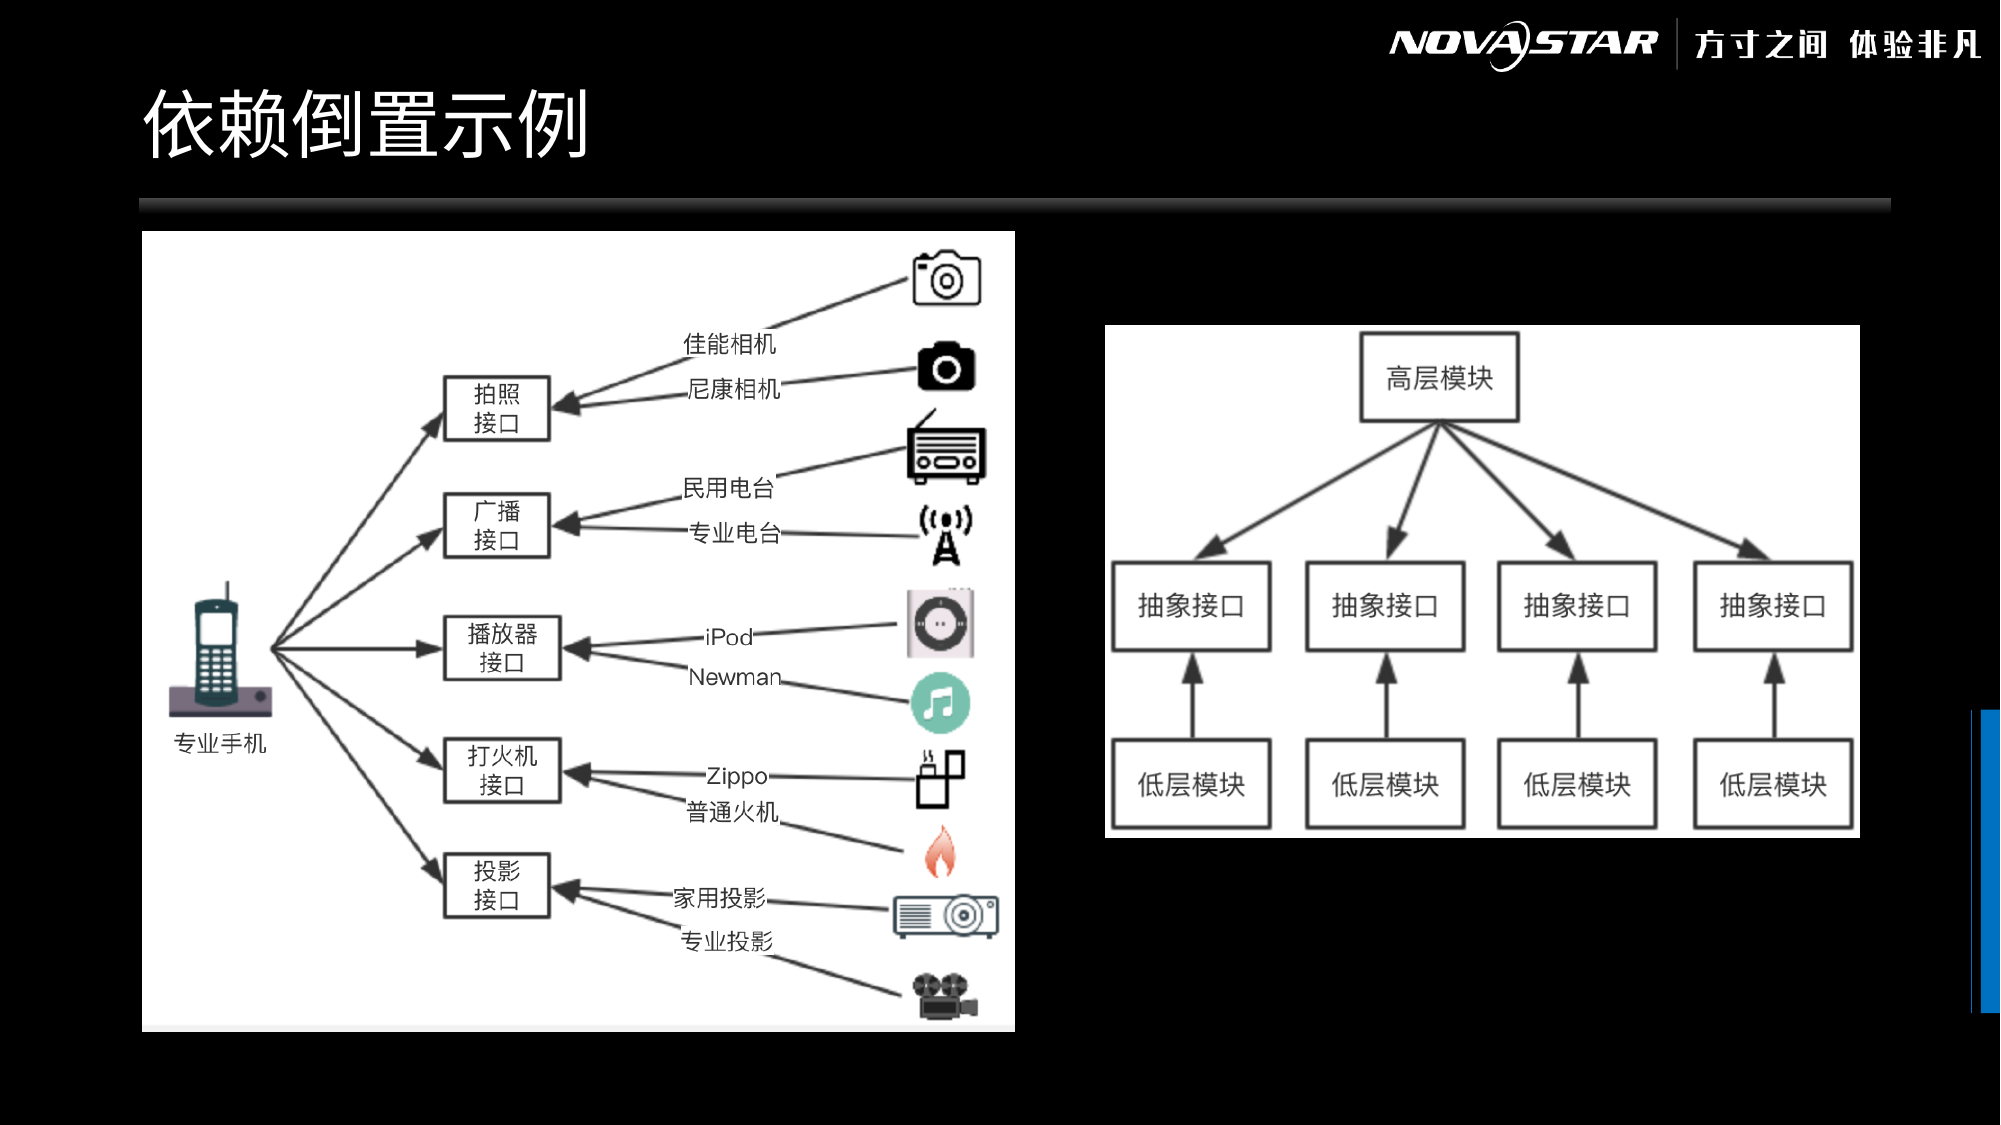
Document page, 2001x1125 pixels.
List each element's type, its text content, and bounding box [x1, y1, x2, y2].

title 依赖倒置示例 [126, 59, 1061, 196]
text_box [138, 197, 1892, 231]
picture [1105, 325, 1860, 838]
picture [1389, 18, 1981, 72]
picture [142, 231, 1015, 1032]
